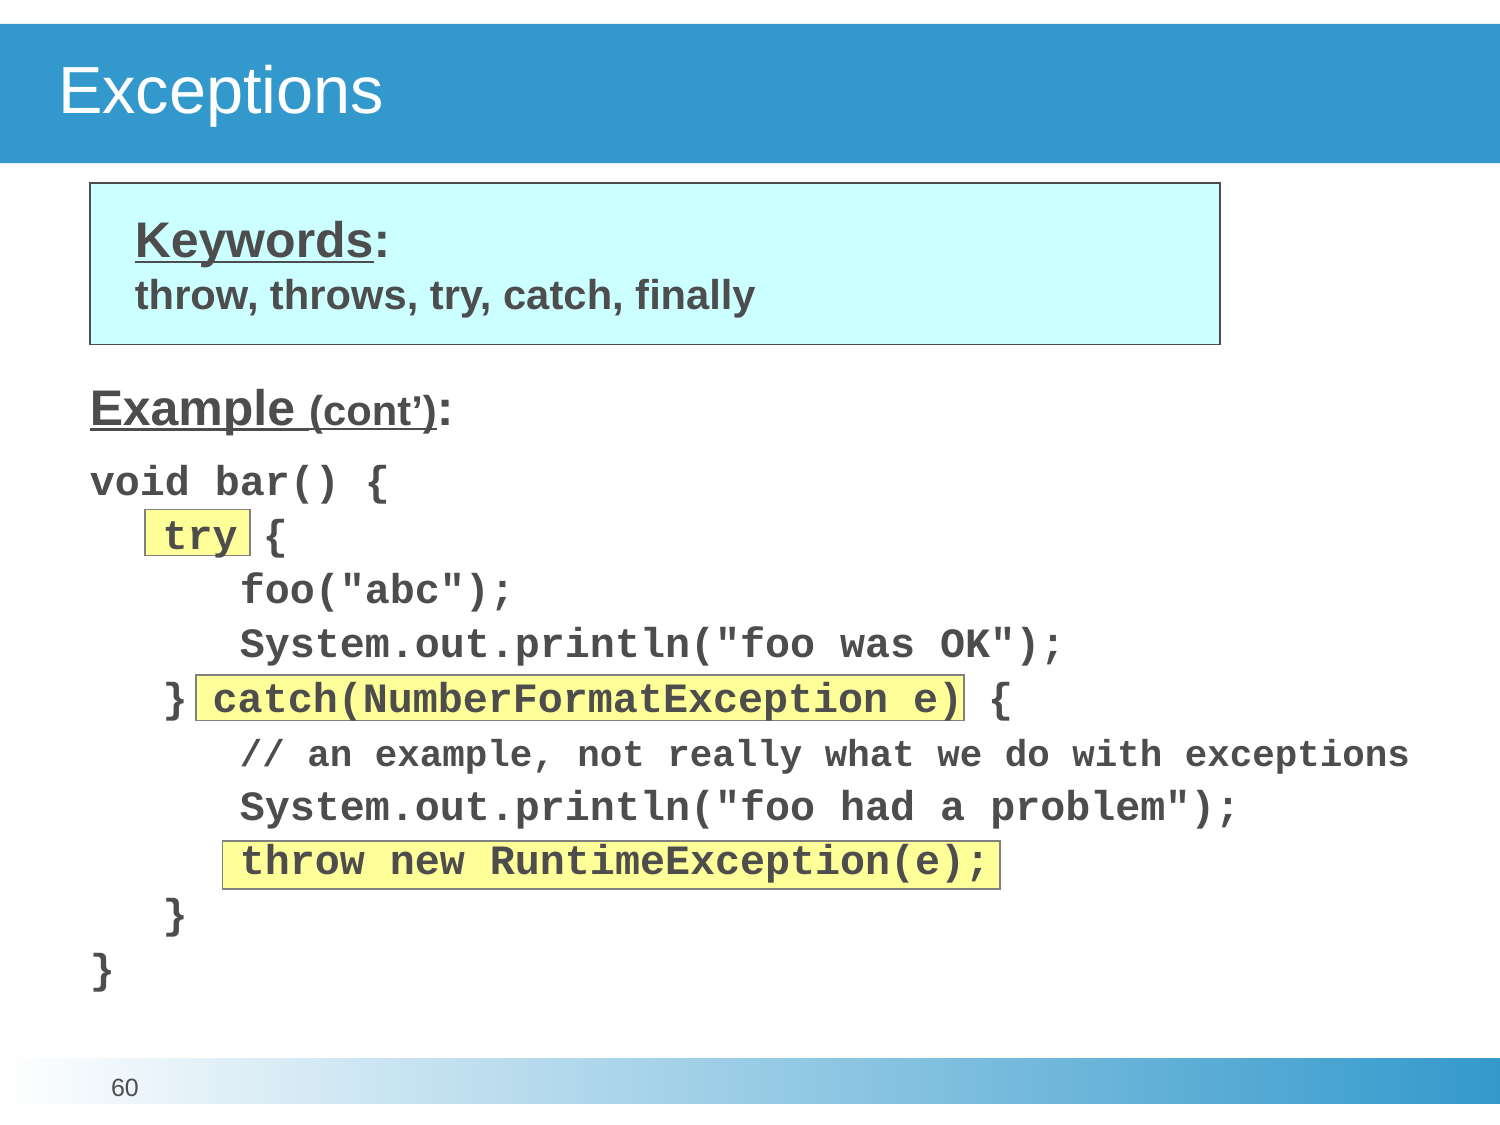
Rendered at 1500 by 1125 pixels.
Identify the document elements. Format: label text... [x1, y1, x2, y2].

slide_number 60 [45, 1074, 205, 1122]
text_box Keywords: throw, throws, try, catch, finally [90, 182, 1221, 345]
text_box Example (cont’): void bar() { try { foo("abc"); System.out.println("foo was OK"); } catch(NumberFormatException e) { // an example, not really what we do with exceptions System.out.println("foo had a problem"); throw new RuntimeException(e); } } [74, 367, 1425, 1050]
title Exceptions [0, 23, 1500, 164]
